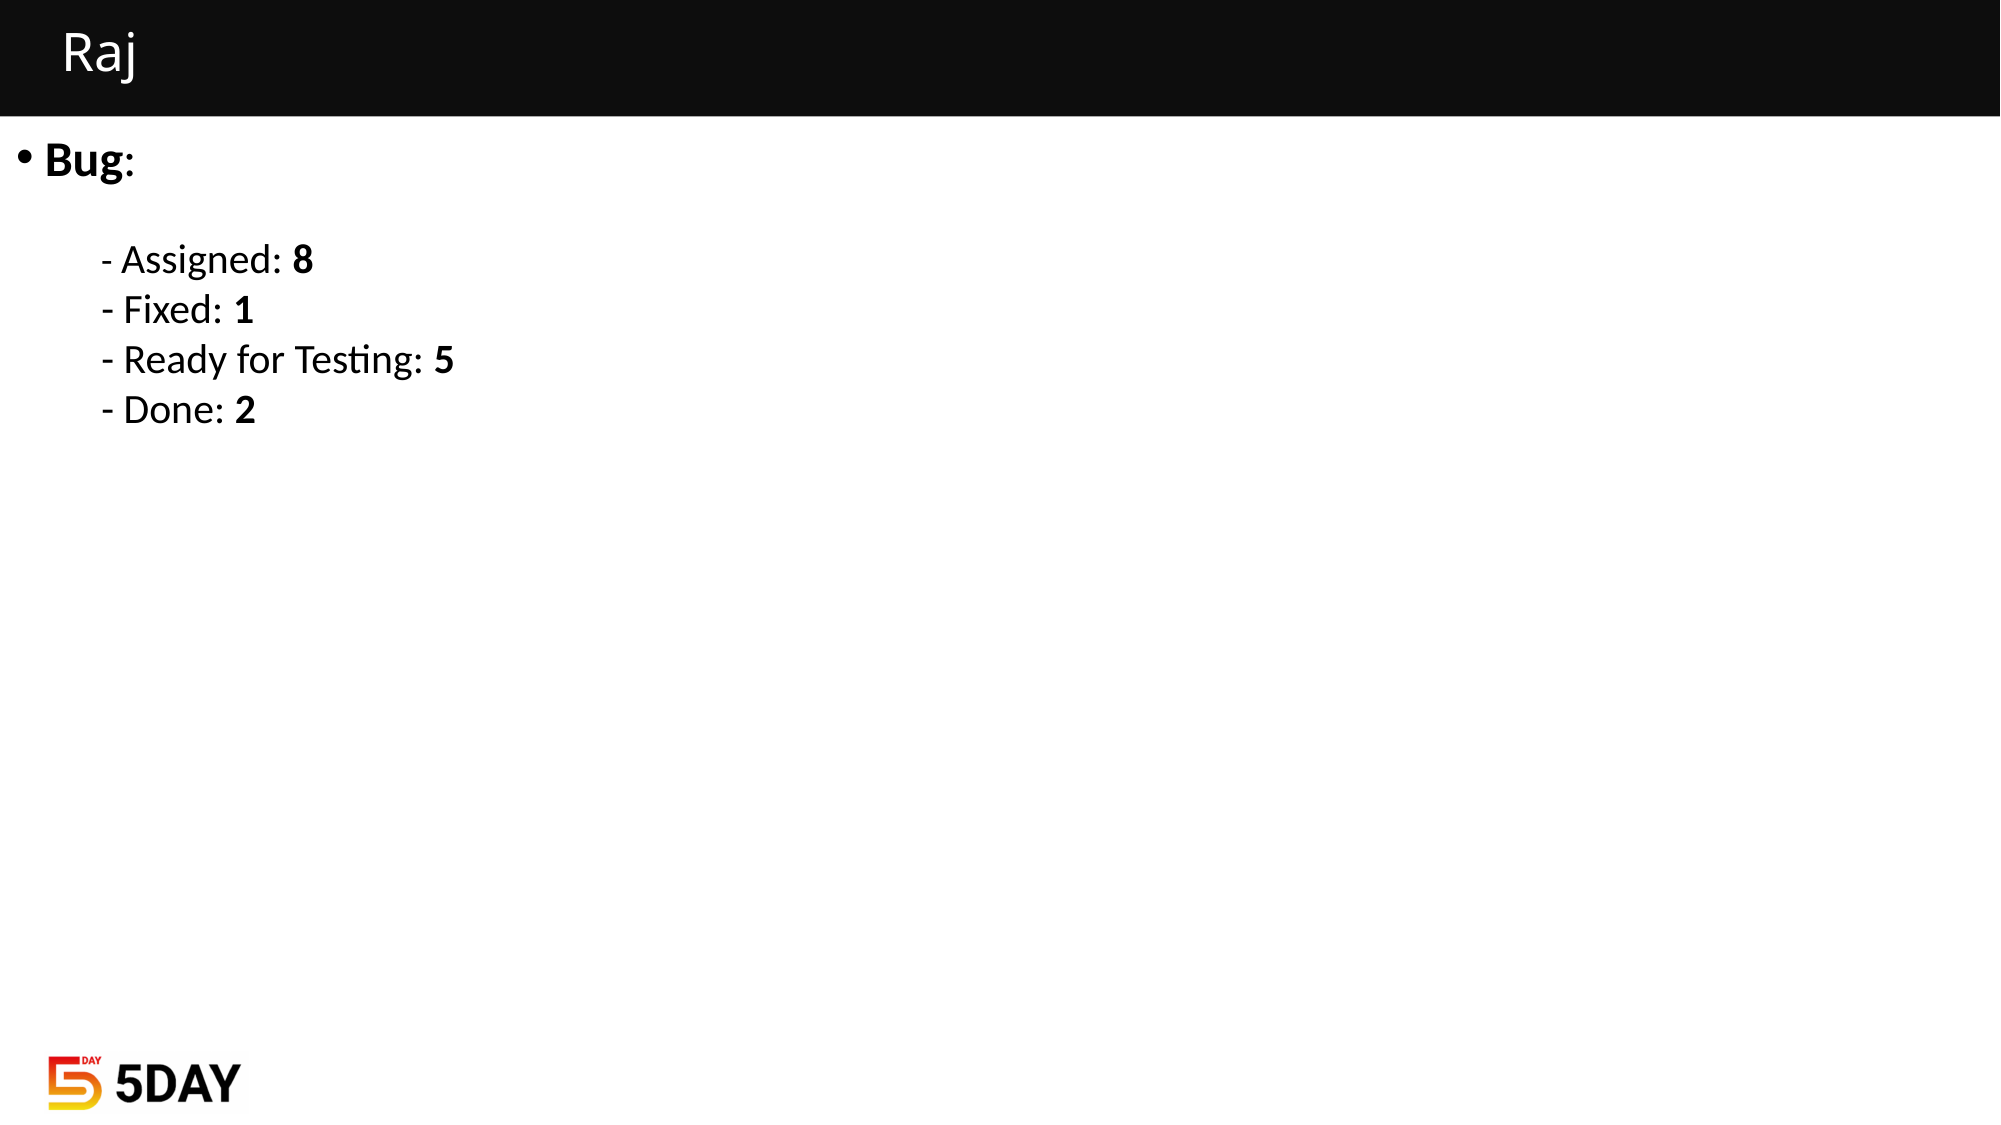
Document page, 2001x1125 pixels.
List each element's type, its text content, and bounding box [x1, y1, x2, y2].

picture [44, 1051, 249, 1114]
text_box Bug: - Assigned: 8 - Fixed: 1 - Ready for Testing: 5 - Done: 2 [1, 119, 2000, 440]
text_box [46, 111, 1908, 119]
title Raj [46, 6, 2000, 103]
